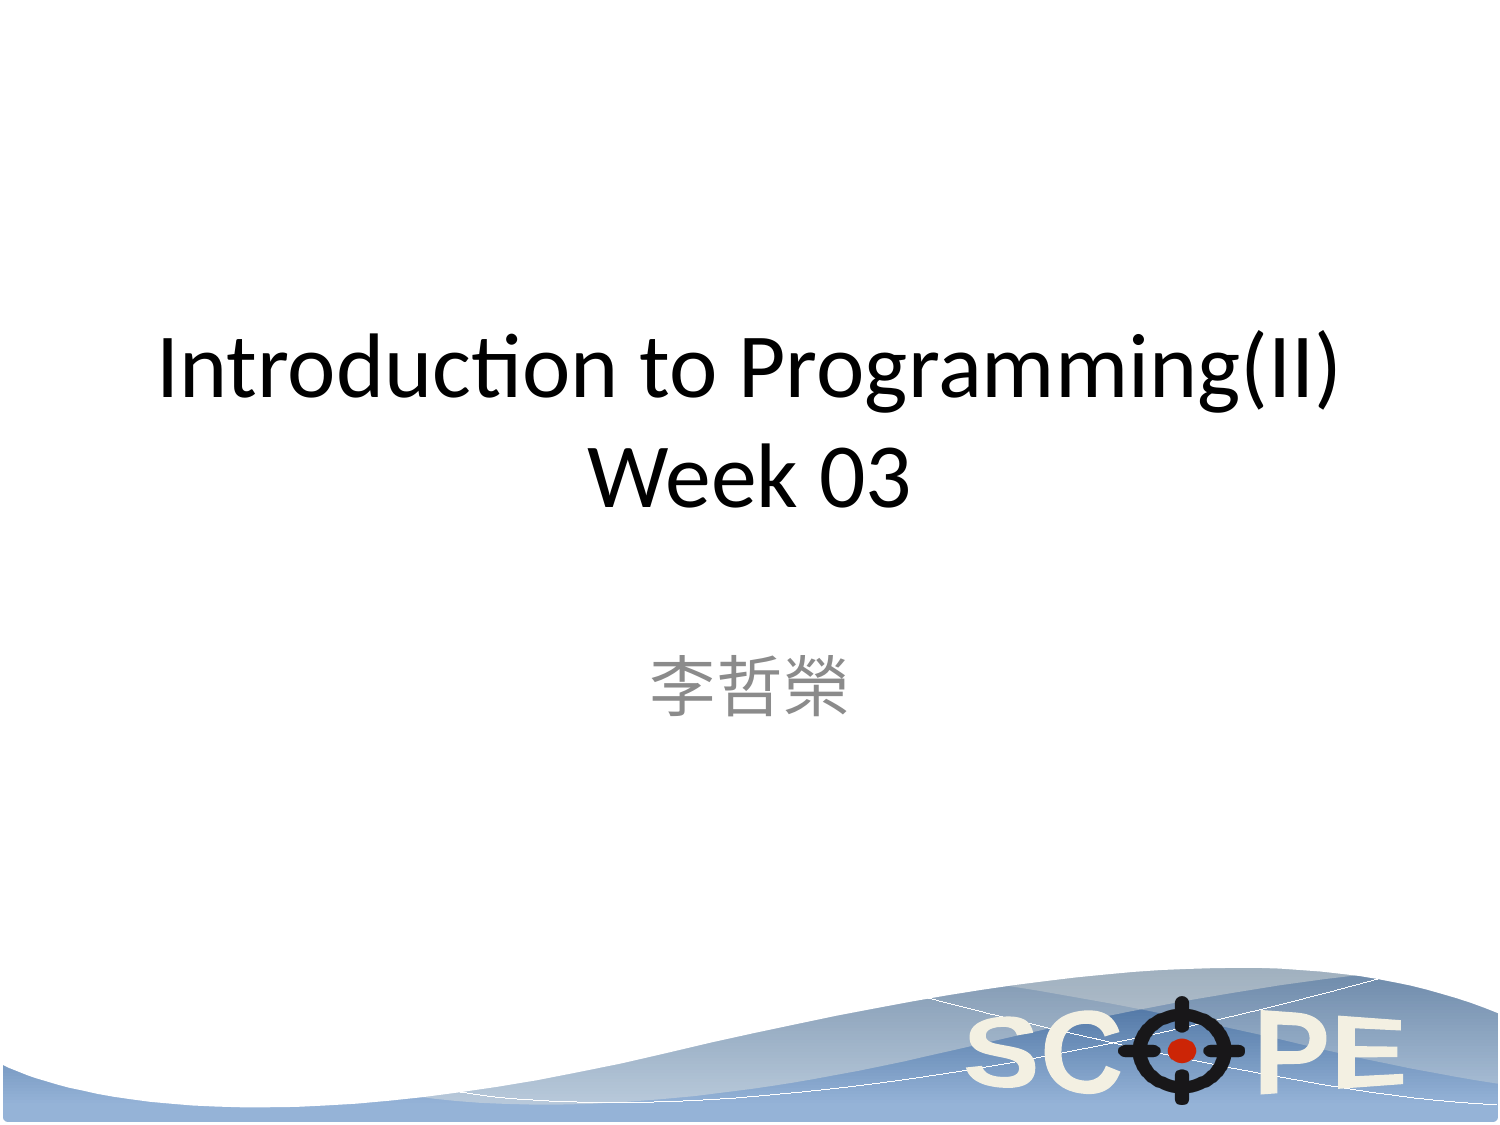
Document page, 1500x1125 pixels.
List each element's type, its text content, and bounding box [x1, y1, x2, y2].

title Introduction to Programming(II) Week 03 [112, 240, 1388, 591]
subtitle 李哲榮 [225, 637, 1275, 925]
picture [1118, 996, 1245, 1105]
